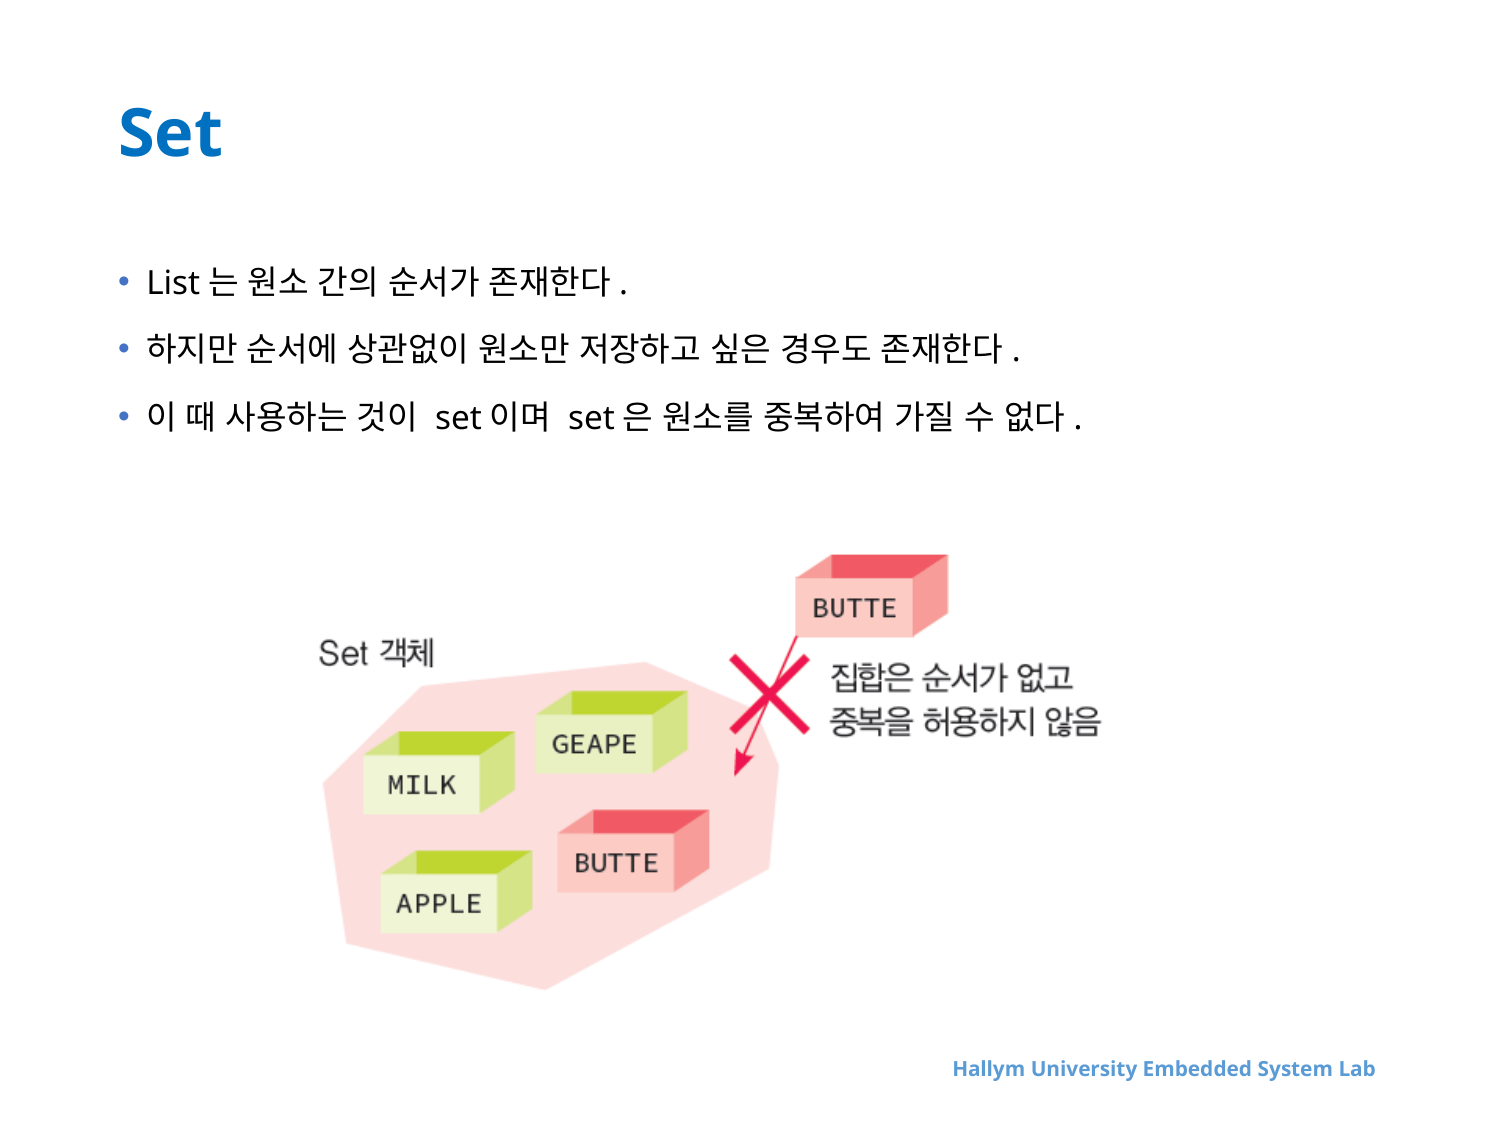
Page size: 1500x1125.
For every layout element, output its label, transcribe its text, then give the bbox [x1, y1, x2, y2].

picture [287, 494, 1154, 996]
title Set [103, 59, 1397, 211]
footer Hallym University Embedded System Lab [876, 1039, 1452, 1100]
list List는 원소 간의 순서가 존재한다. 하지만 순서에 상관없이 원소만 저장하고 싶은 경우도 존재한다. 이 때 사용하는 것이 set이며 set은 원소를 중복하여 가질 수 없다. [103, 241, 1397, 1014]
